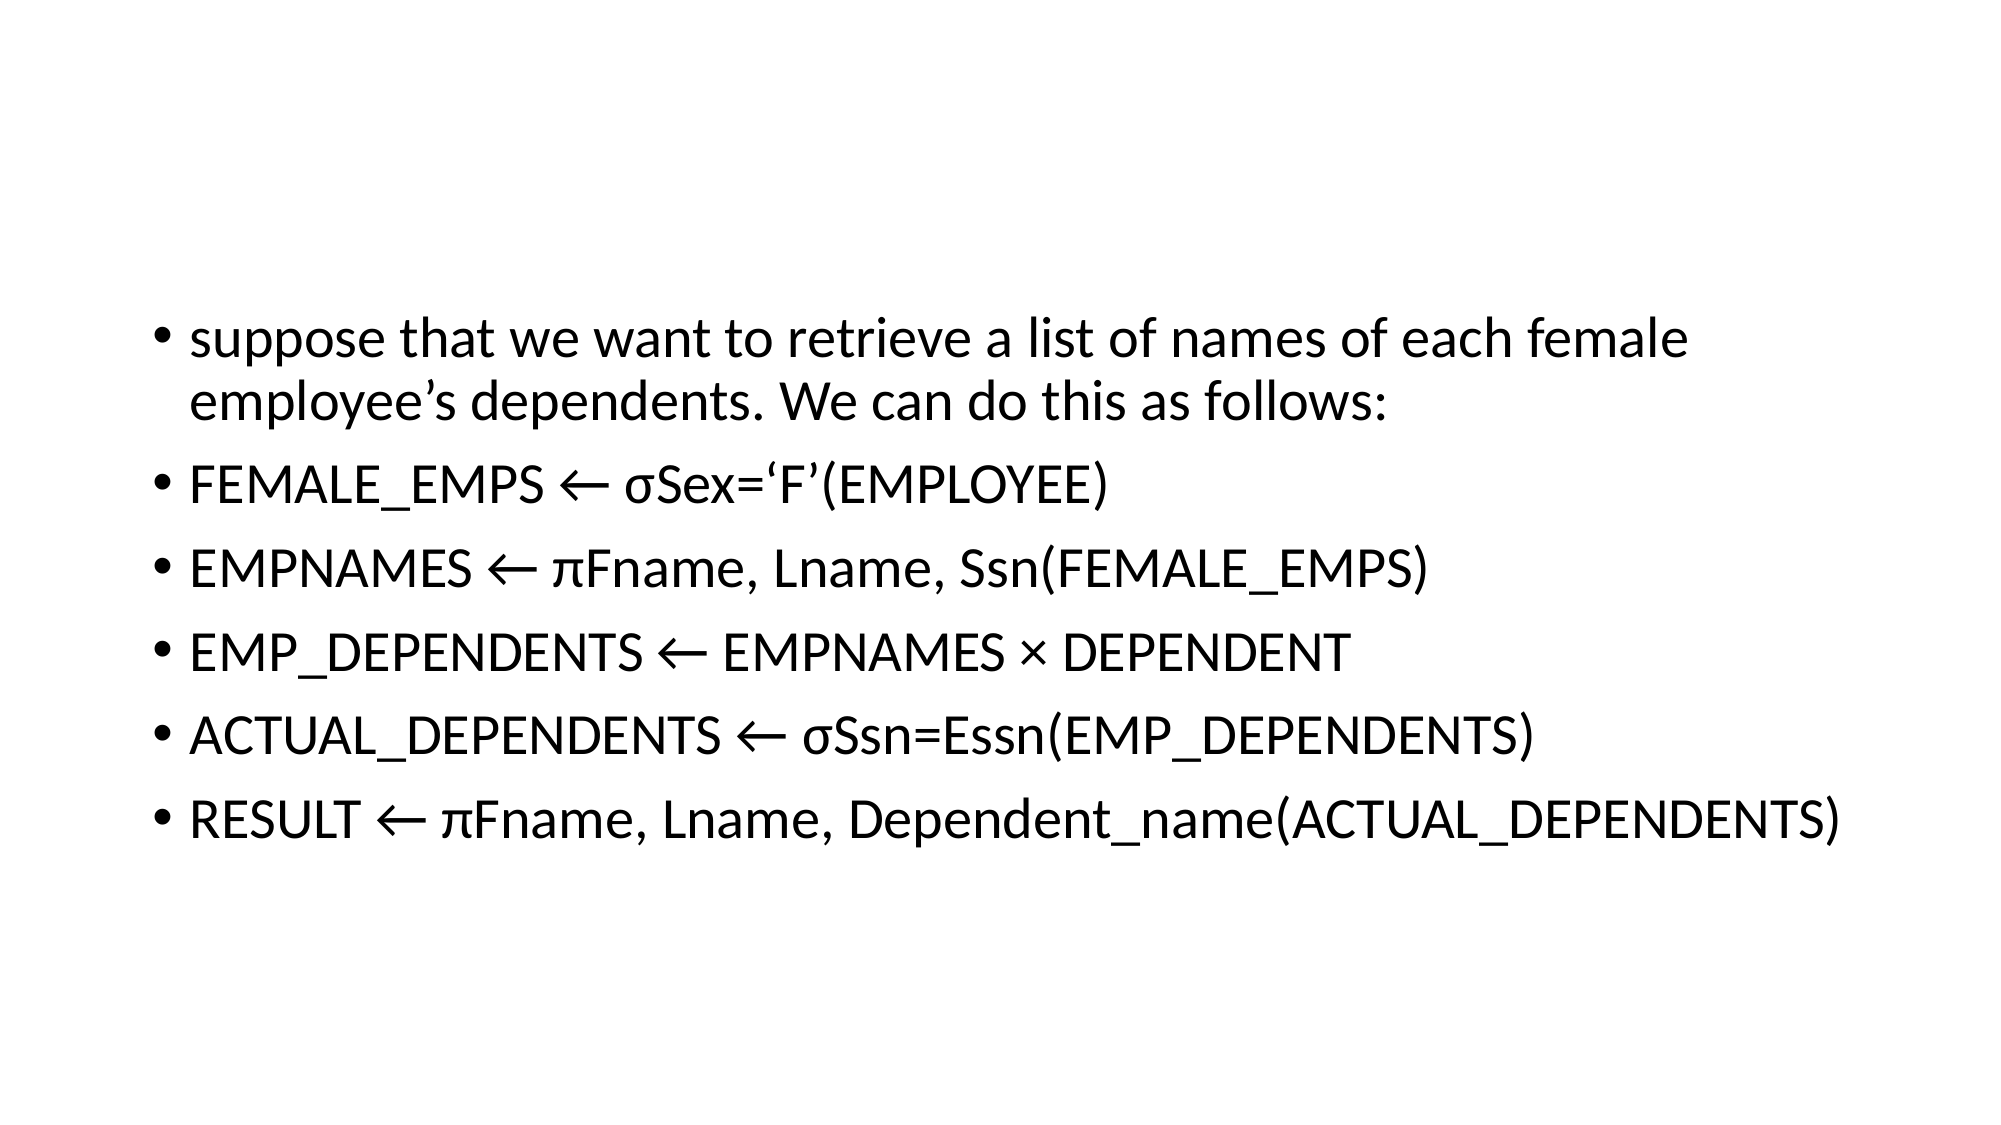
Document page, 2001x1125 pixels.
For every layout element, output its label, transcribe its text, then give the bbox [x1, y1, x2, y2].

list suppose that we want to retrieve a list of names of each female employee’s dependents. We can do this as follows: FEMALE_EMPS ← σSex=‘F’(EMPLOYEE) EMPNAMES ← πFname, Lname, Ssn(FEMALE_EMPS) EMP_DEPENDENTS ← EMPNAMES × DEPENDENT ACTUAL_DEPENDENTS ← σSsn=Essn(EMP_DEPENDENTS) RESULT ← πFname, Lname, Dependent_name(ACTUAL_DEPENDENTS) [137, 299, 1863, 1014]
